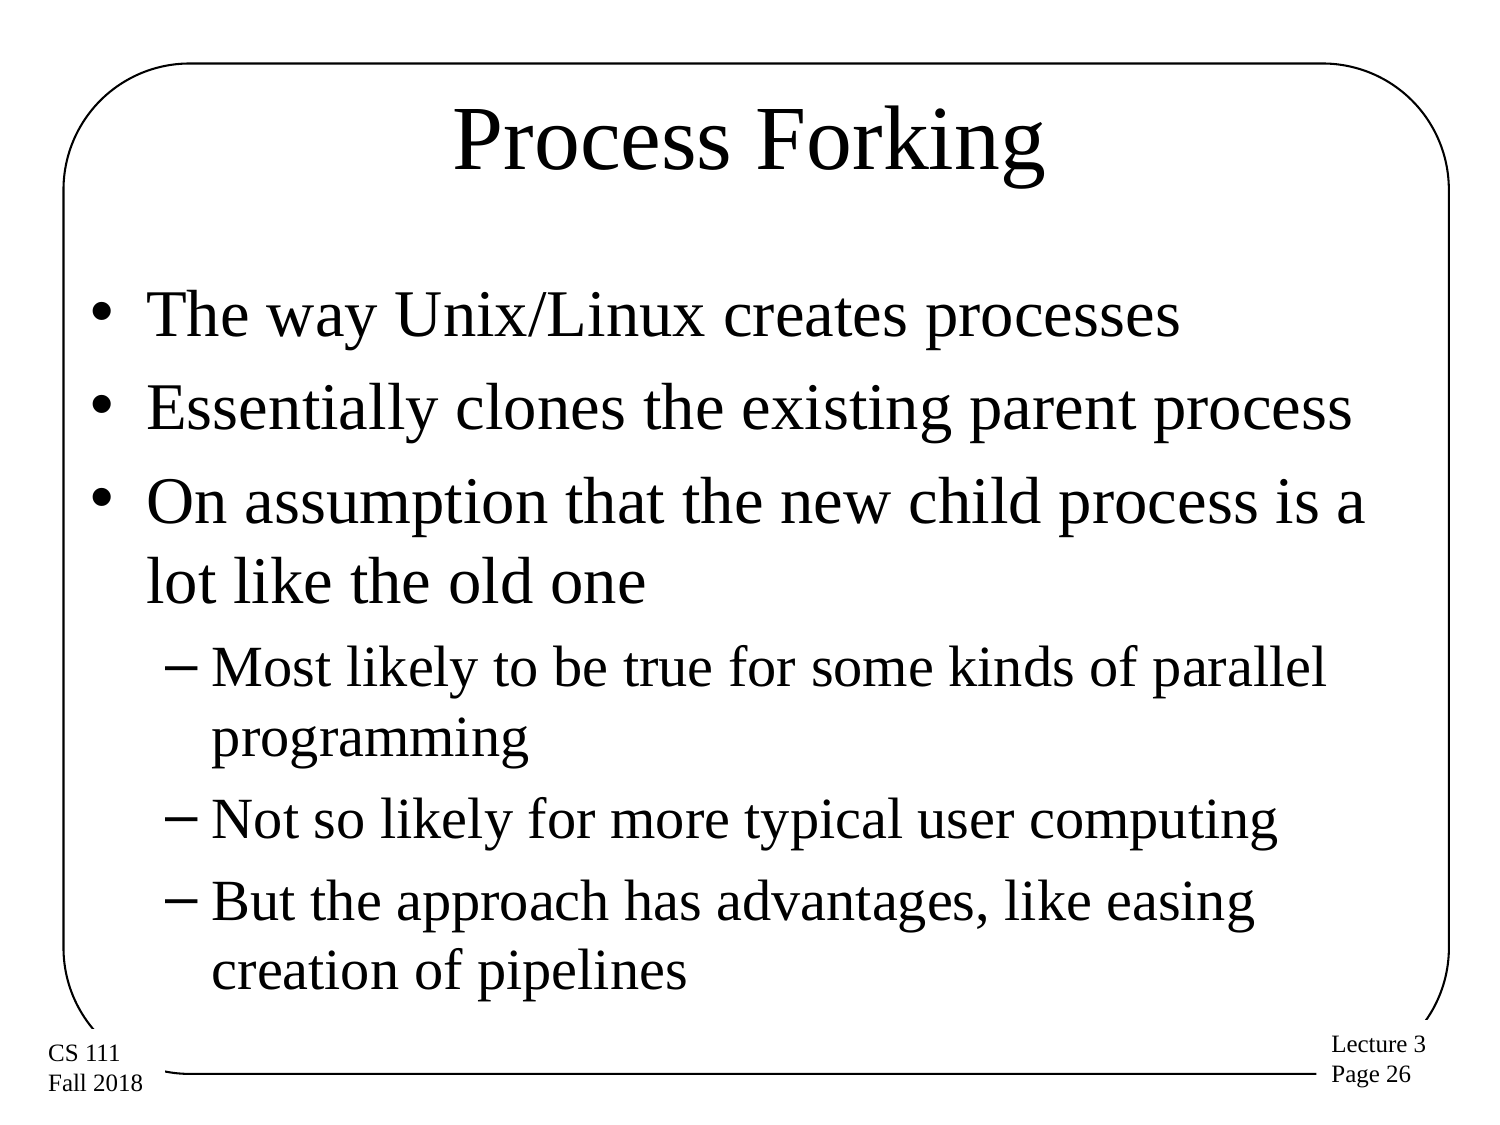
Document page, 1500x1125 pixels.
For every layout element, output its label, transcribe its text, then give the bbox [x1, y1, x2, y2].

list The way Unix/Linux creates processes Essentially clones the existing parent process On assumption that the new child process is a lot like the old one Most likely to be true for some kinds of parallel programming Not so likely for more typical user computing But the approach has advantages, like easing creation of pipelines [74, 262, 1426, 1006]
title Process Forking [74, 39, 1426, 227]
